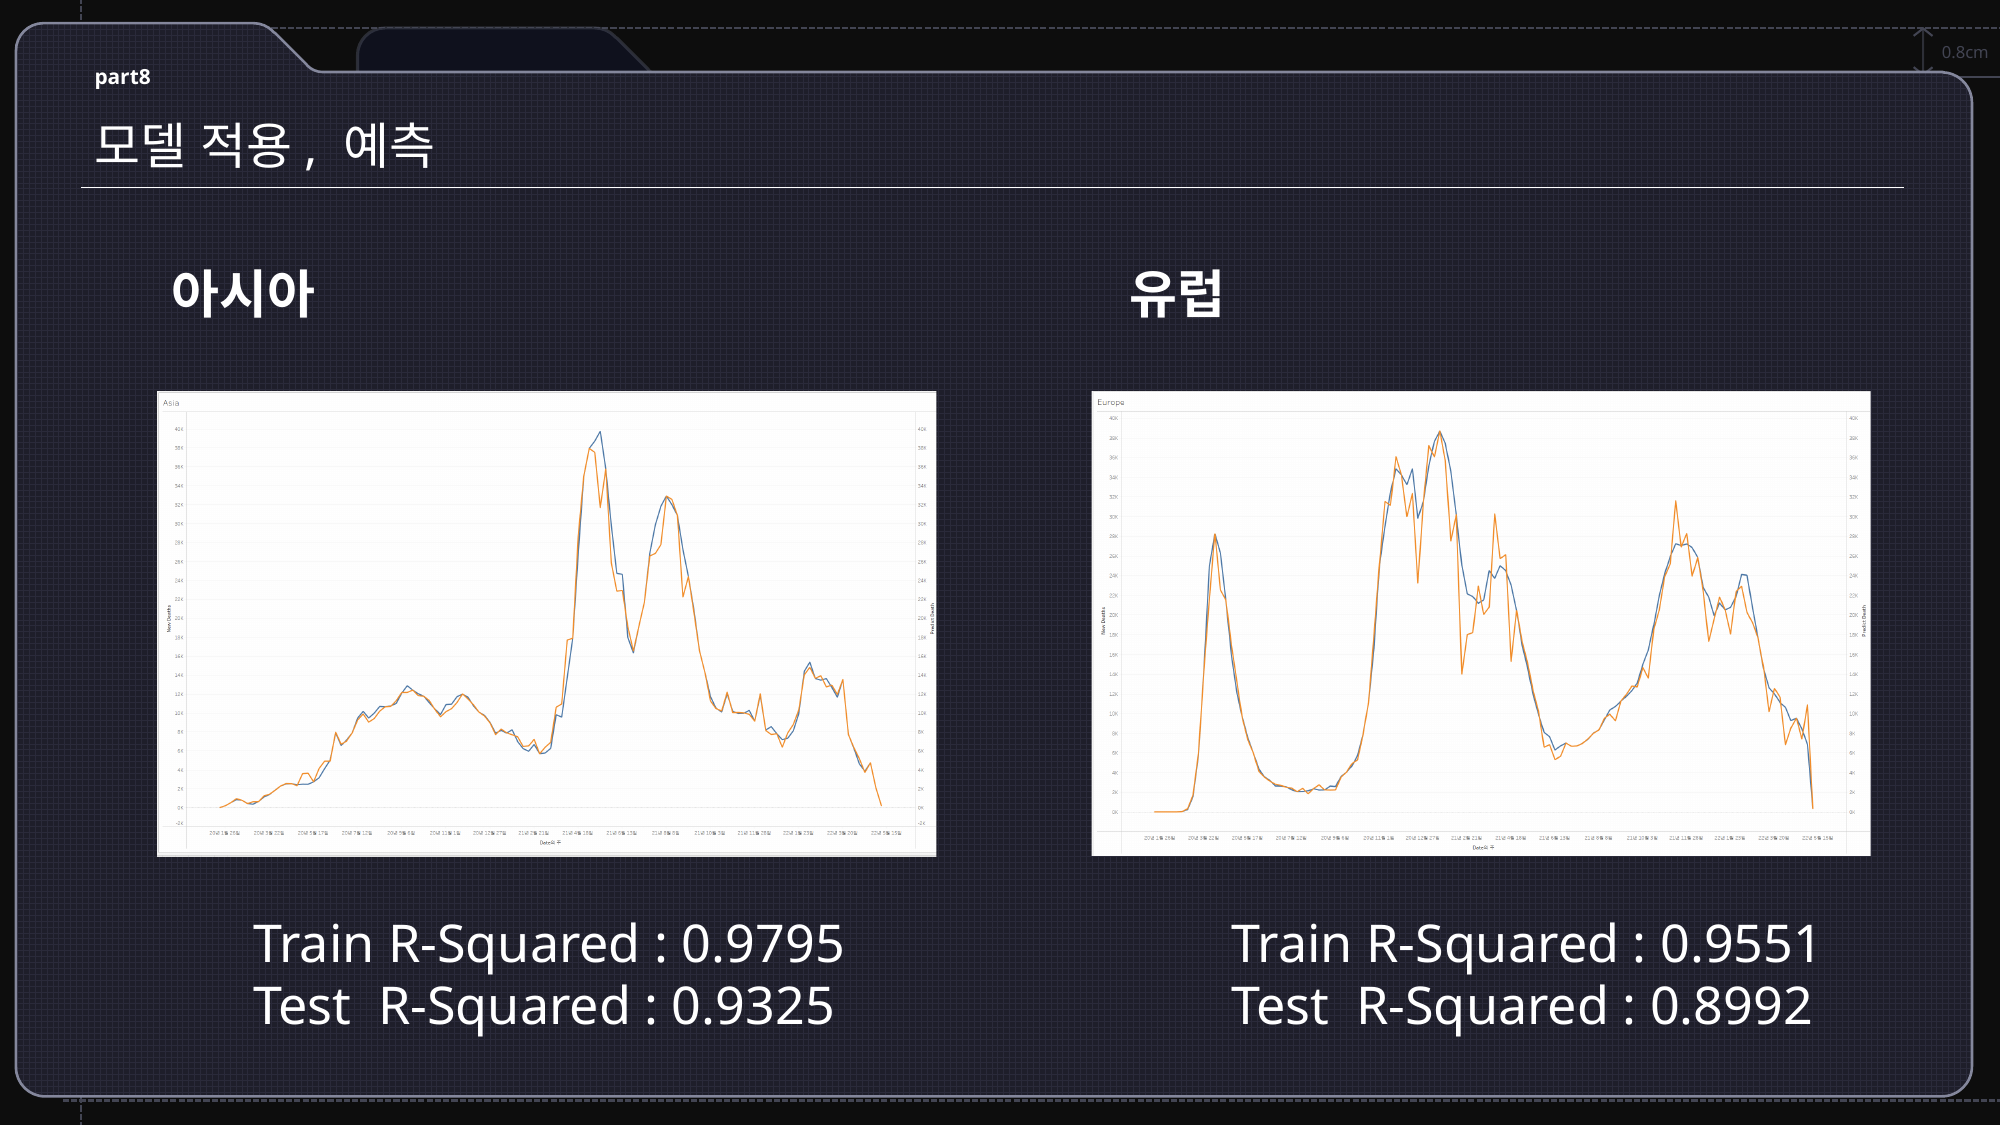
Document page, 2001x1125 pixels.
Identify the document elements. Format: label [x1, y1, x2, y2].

text_box [15, 0, 2000, 1125]
picture [1091, 391, 1871, 856]
picture [157, 391, 937, 857]
